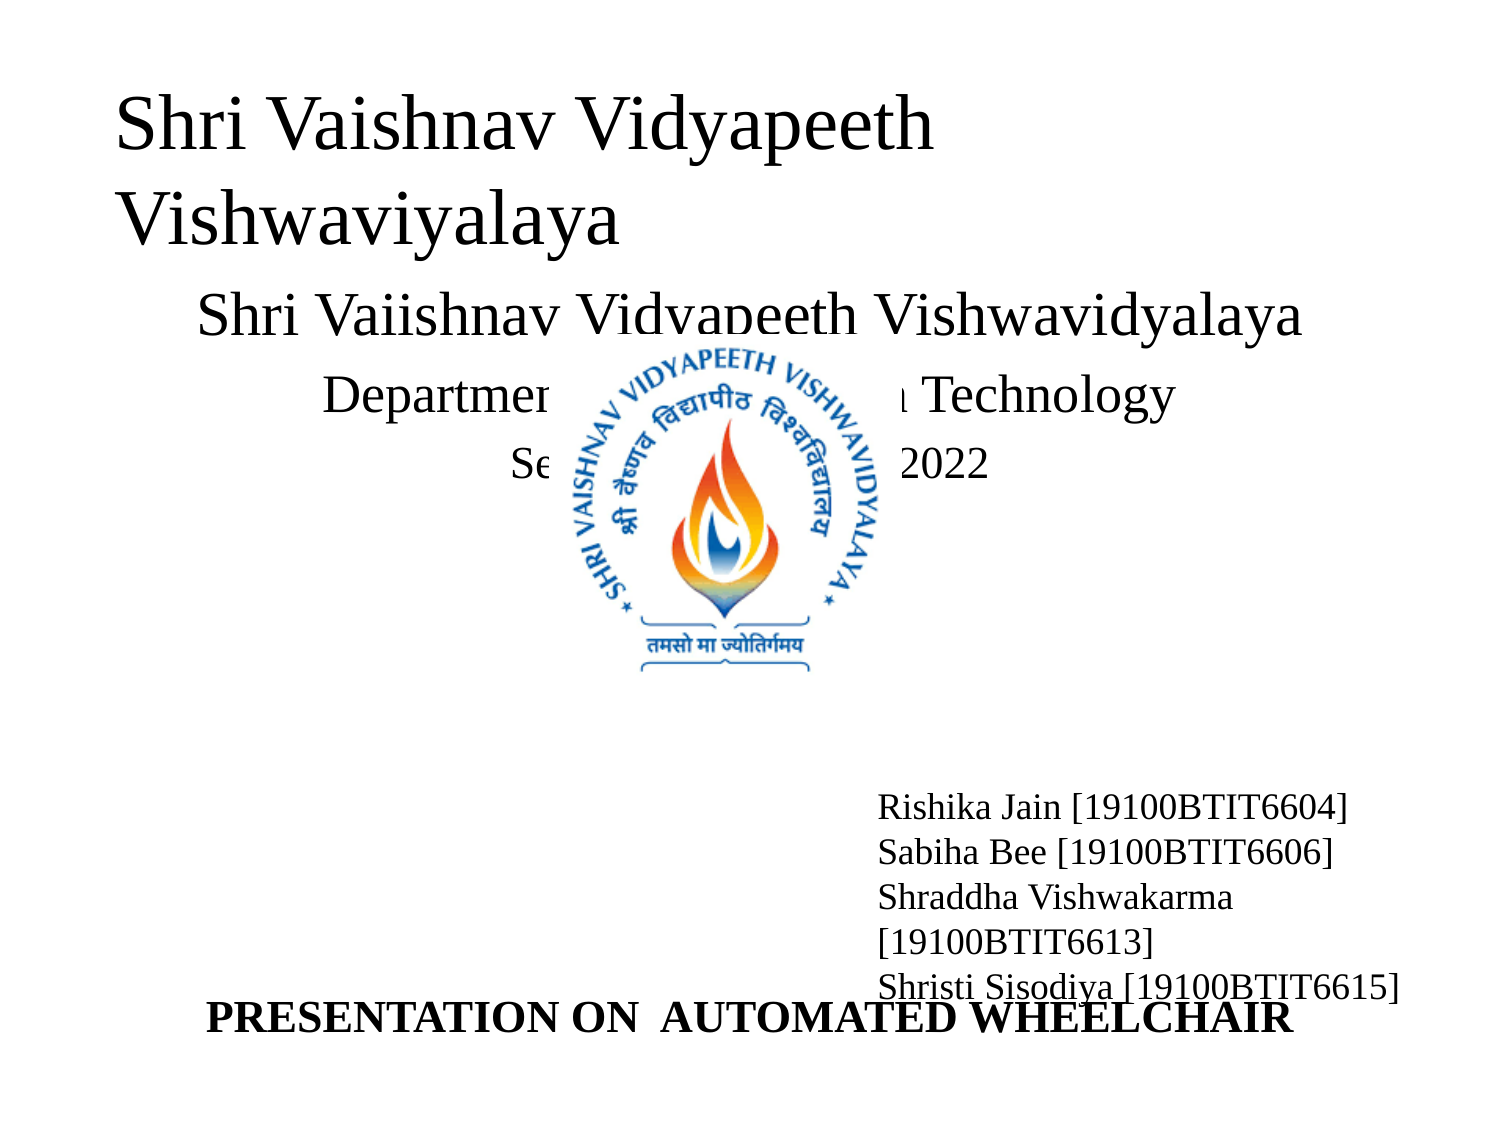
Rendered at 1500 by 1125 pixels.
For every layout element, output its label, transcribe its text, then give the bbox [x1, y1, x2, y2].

subtitle Shri Vaishnav Vidyapeeth Vishwaviyalaya Shri Vaiishnav Vidyapeeth Vishwavidyalaya Department of Information Technology Session january-June2022 PRESENTATION ON AUTOMATED WHEELCHAIR [99, 62, 1400, 1075]
text_box Rishika Jain [19100BTIT6604] Sabiha Bee [19100BTIT6606] Shraddha Vishwakarma [19100BTIT6613] Shristi Sisodiya [19100BTIT6615] [862, 774, 1480, 1015]
picture [549, 333, 902, 686]
